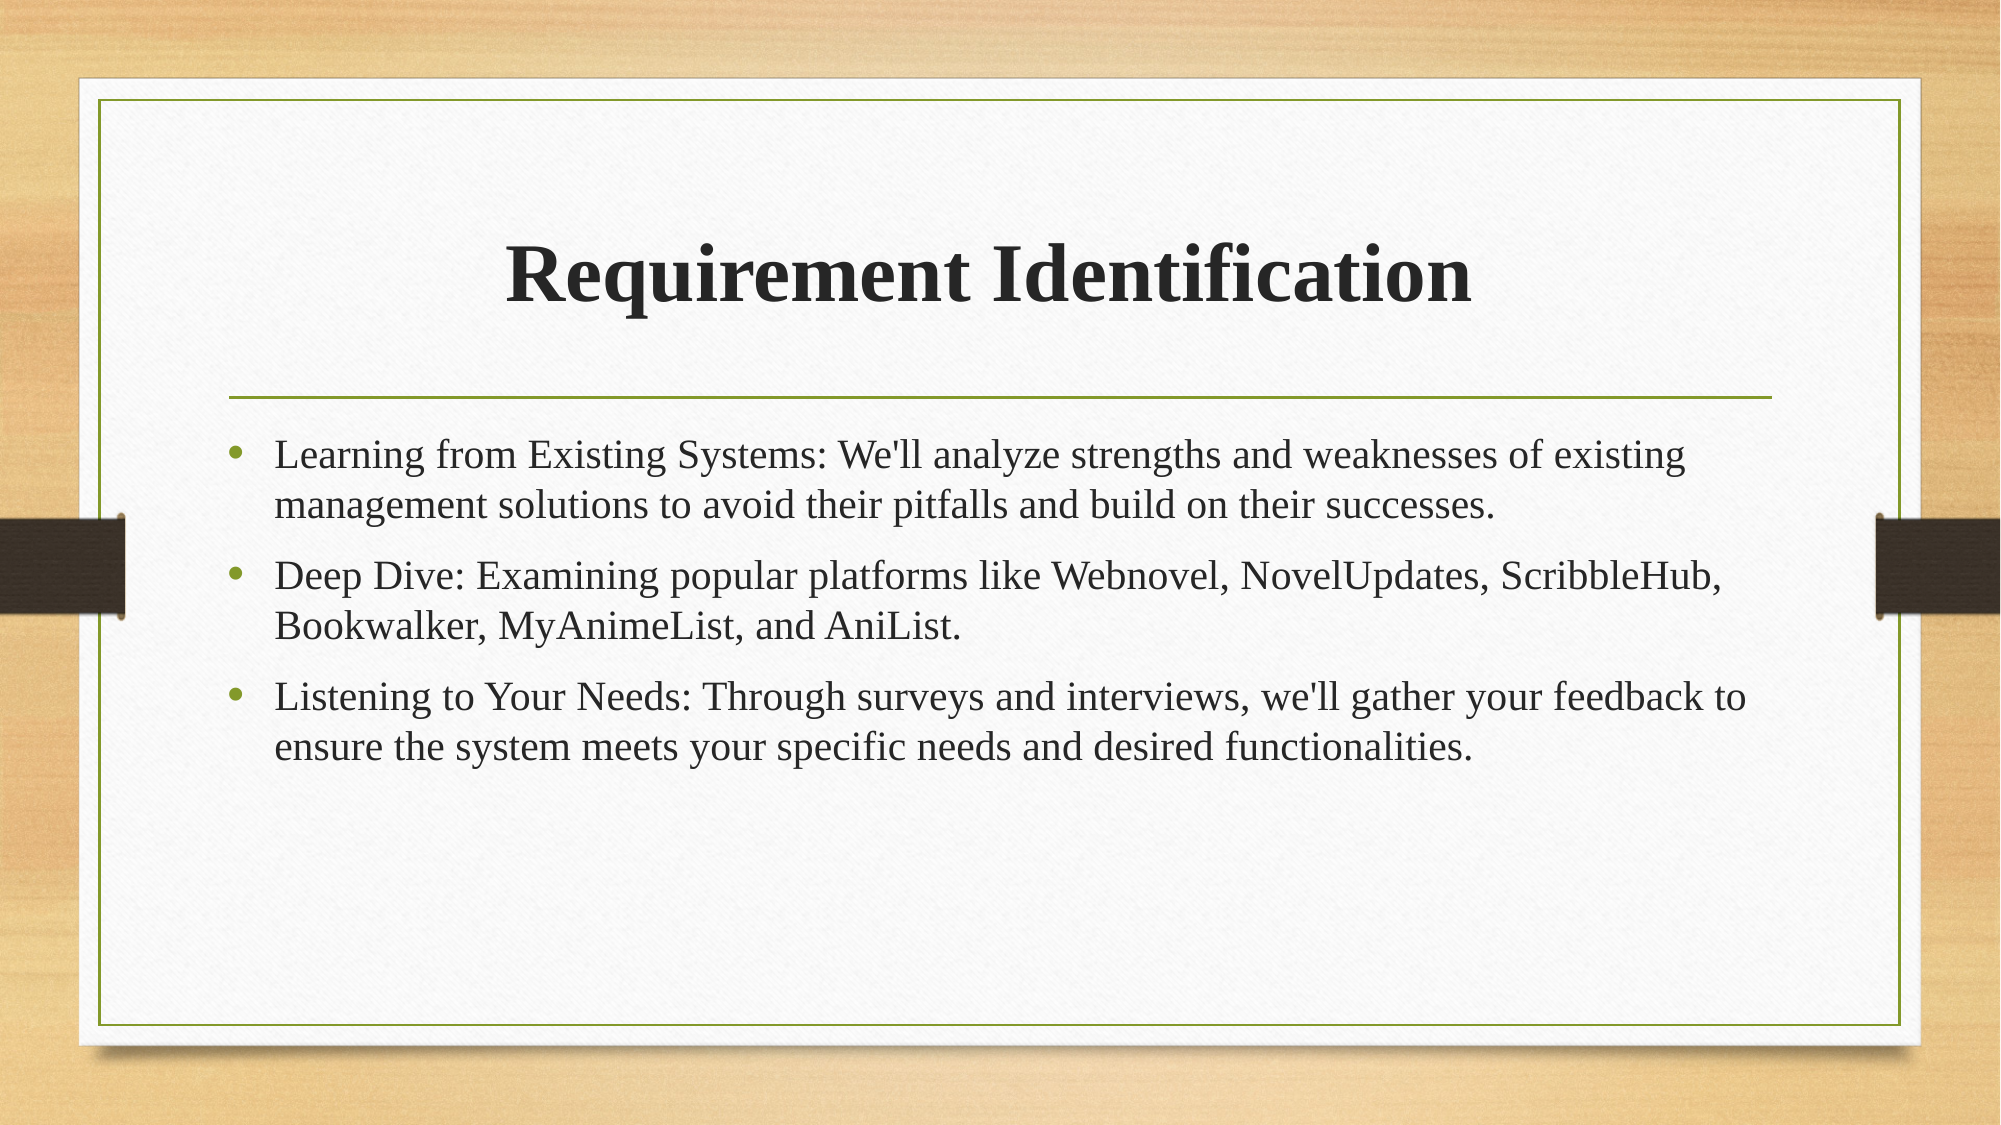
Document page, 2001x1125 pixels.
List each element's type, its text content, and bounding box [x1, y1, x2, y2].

picture [0, 0, 2001, 1125]
list Learning from Existing Systems: We'll analyze strengths and weaknesses of existing management solutions to avoid their pitfalls and build on their successes. Deep Dive: Examining popular platforms like Webnovel, NovelUpdates, ScribbleHub, Bookwalker, MyAnimeList, and AniList. Listening to Your Needs: Through surveys and interviews, we'll gather your feedback to ensure the system meets your specific needs and desired functionalities. [212, 419, 1788, 964]
title Requirement Identification [212, 161, 1788, 375]
